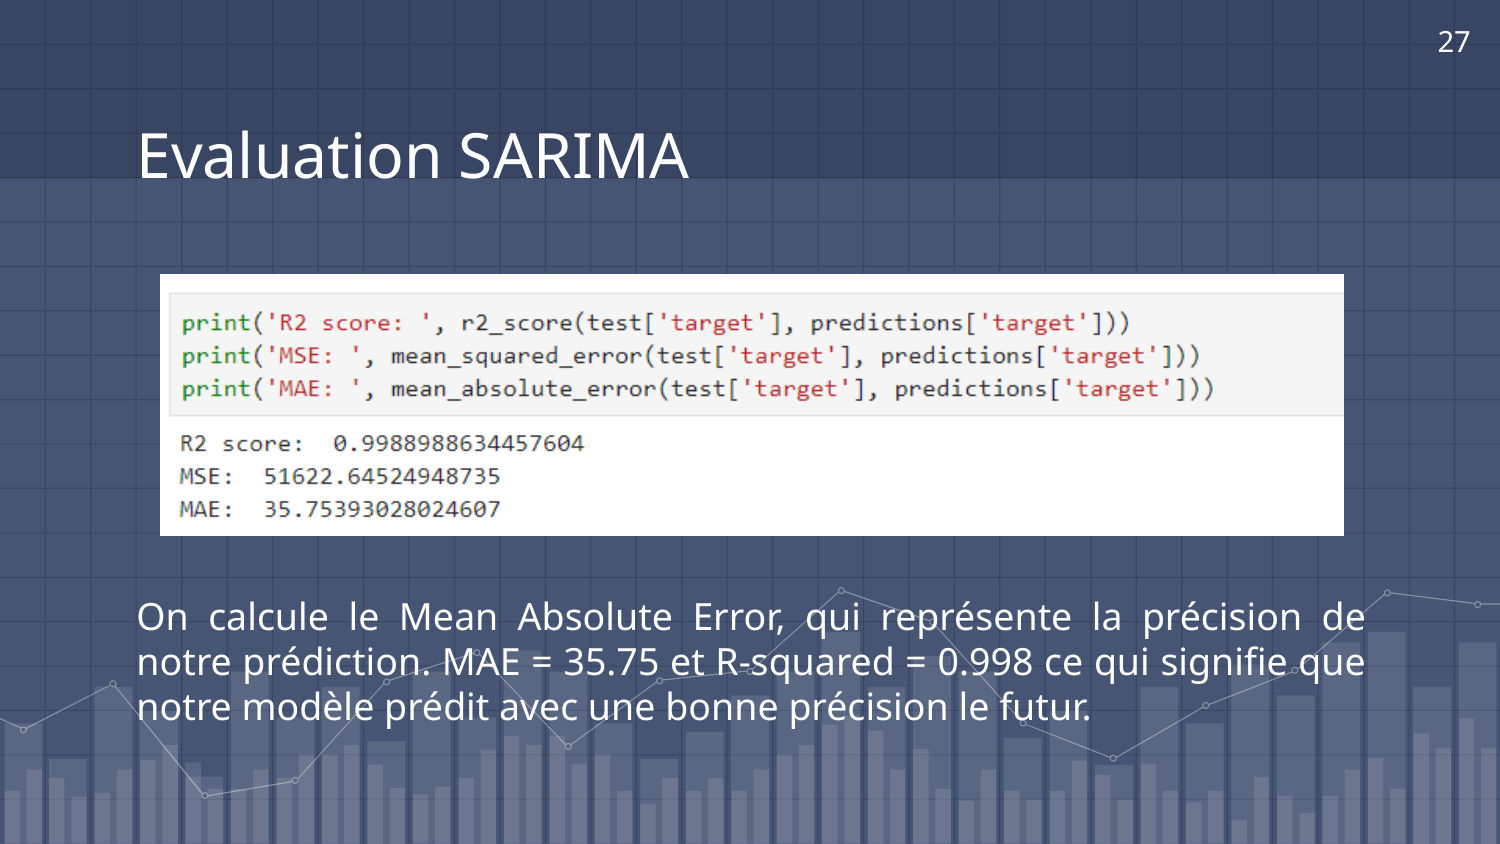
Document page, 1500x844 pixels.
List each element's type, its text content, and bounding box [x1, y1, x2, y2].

list On calcule le Mean Absolute Error, qui représente la précision de notre prédiction. MAE = 35.75 et R-squared = 0.998 ce qui signifie que notre modèle prédit avec une bonne précision le futur. [121, 578, 1383, 753]
title Evaluation SARIMA [121, 65, 1383, 207]
picture [160, 274, 1344, 536]
slide_number ‹#› [1408, 0, 1500, 88]
